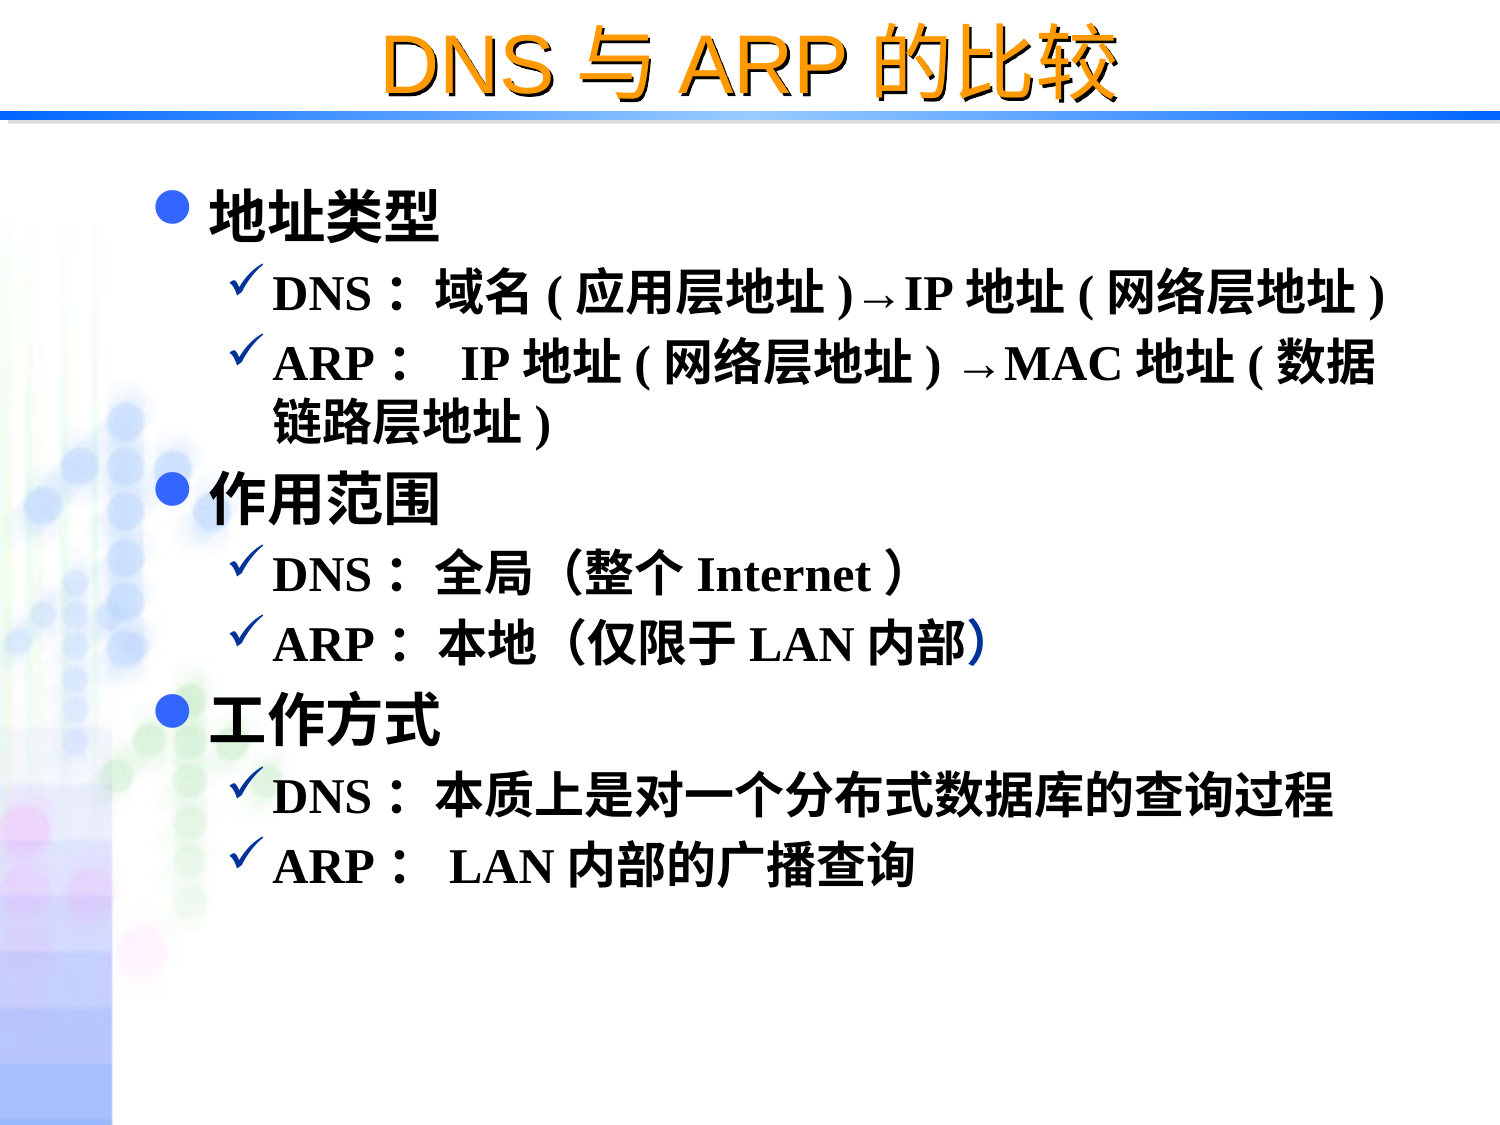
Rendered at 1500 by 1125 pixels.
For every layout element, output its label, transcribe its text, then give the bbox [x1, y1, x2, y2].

picture [0, 119, 1500, 1125]
title DNS与ARP的比较 [117, 1, 1381, 120]
list 地址类型 DNS：域名(应用层地址)→IP地址(网络层地址) ARP： IP地址(网络层地址) →MAC地址(数据链路层地址) 作用范围 DNS：全局（整个Internet） ARP：本地（仅限于LAN内部） 工作方式 DNS：本质上是对一个分布式数据库的查询过程 ARP：LAN内部的广播查询 [135, 172, 1411, 848]
picture [0, 0, 1500, 112]
